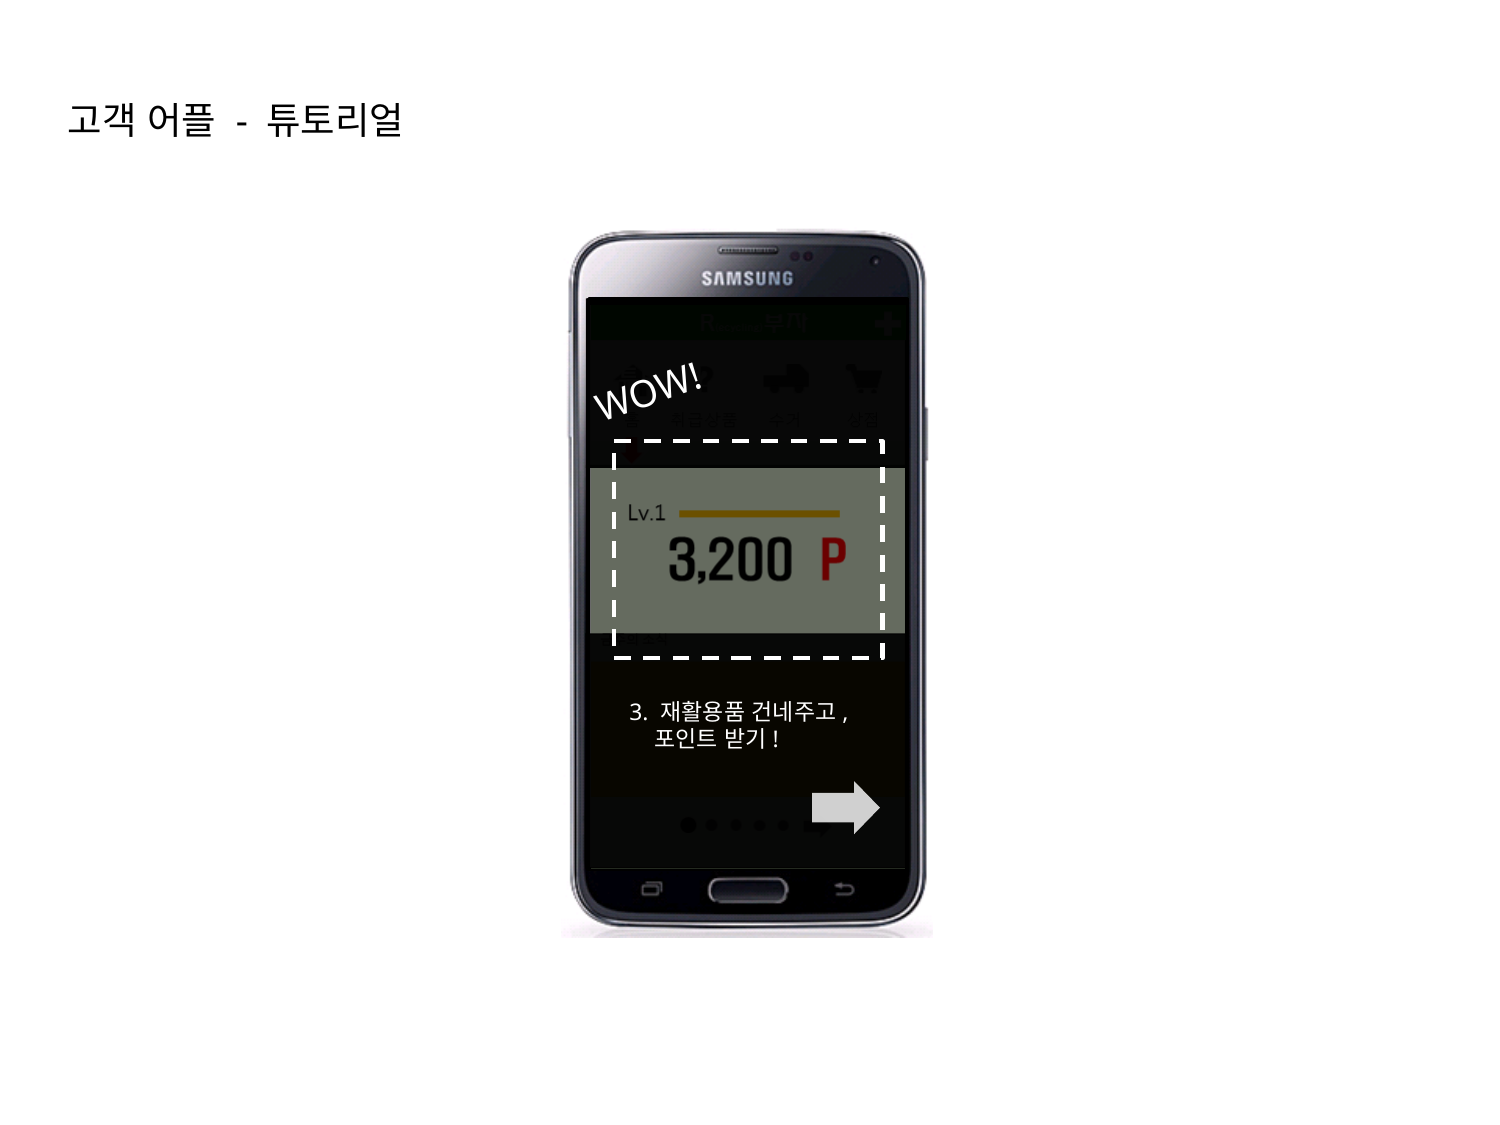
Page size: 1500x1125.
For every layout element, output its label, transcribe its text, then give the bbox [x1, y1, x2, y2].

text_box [560, 226, 934, 938]
picture [585, 298, 909, 871]
text_box 고객 어플 - 튜토리얼 [53, 89, 443, 150]
